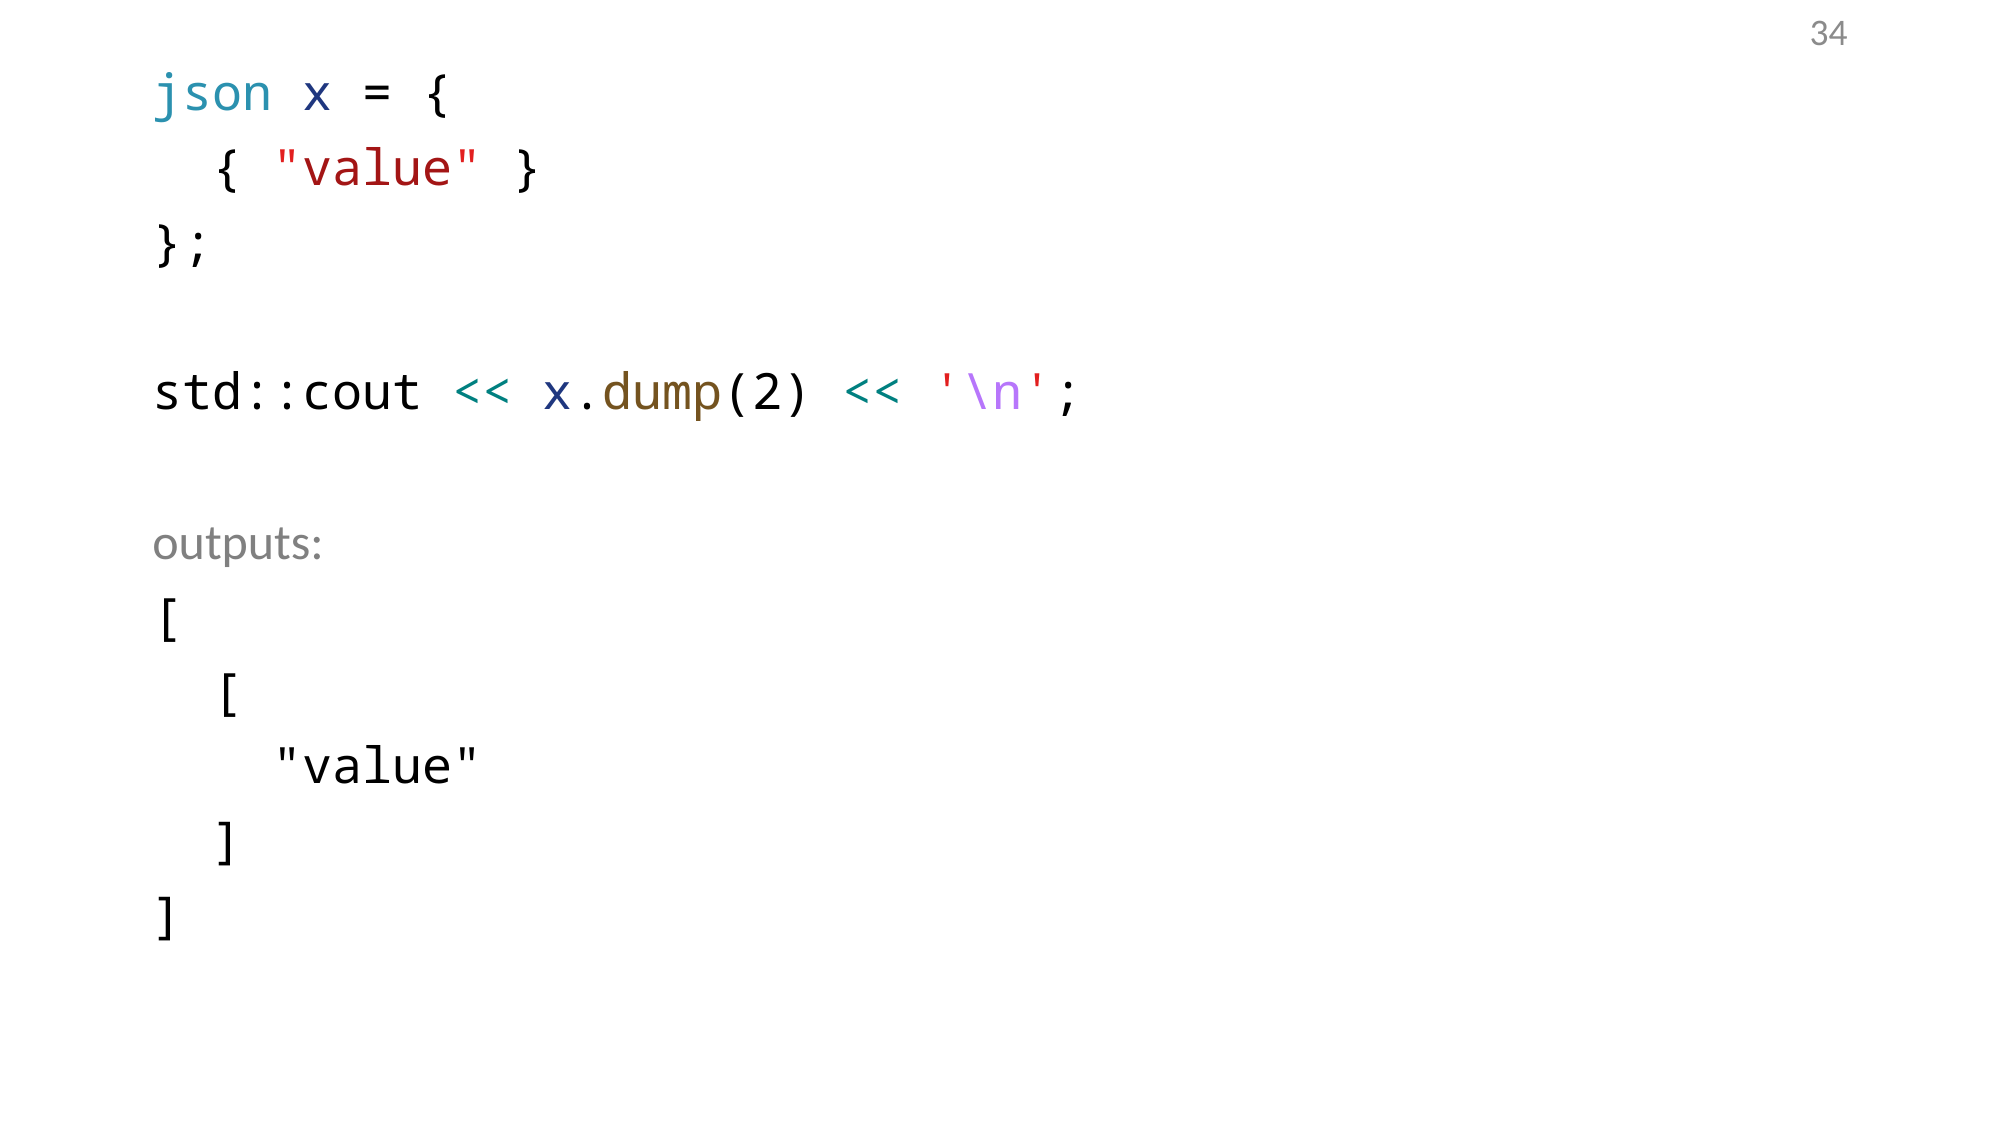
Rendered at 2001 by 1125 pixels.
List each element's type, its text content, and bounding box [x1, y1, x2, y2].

slide_number 34 [1412, 0, 1863, 60]
list json x = { { "value" } }; std::cout << x.dump(2) << '\n'; outputs: [ [ "value" ] ] [137, 59, 1863, 1125]
